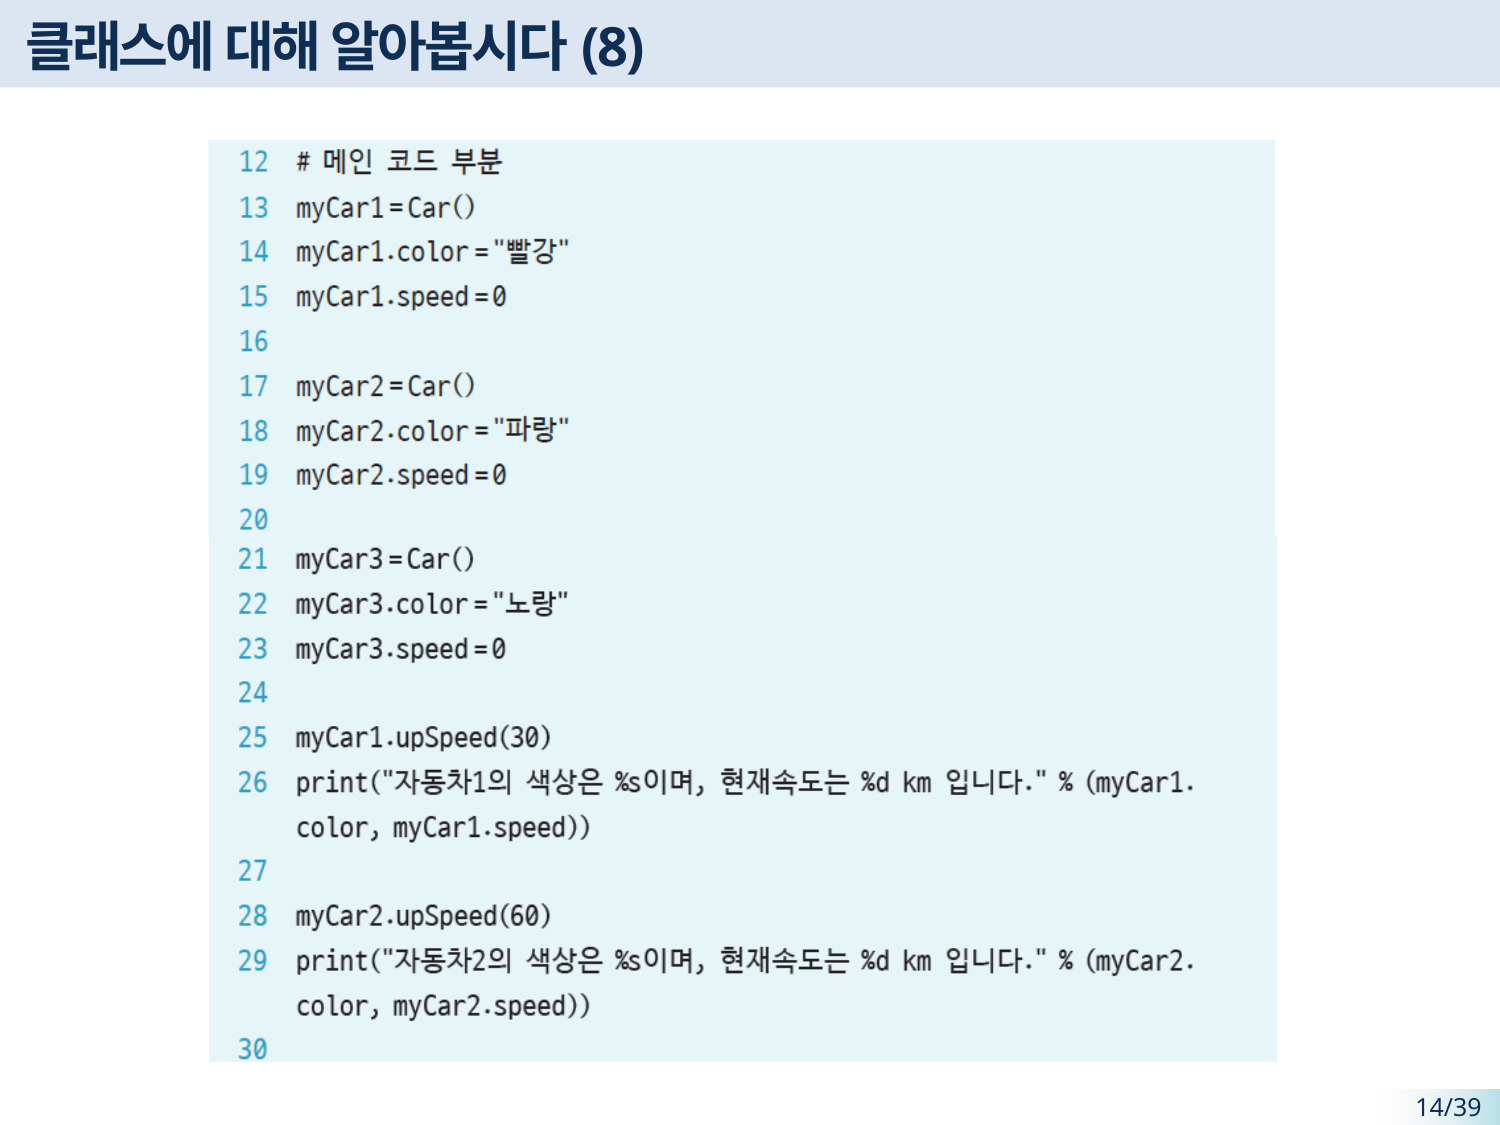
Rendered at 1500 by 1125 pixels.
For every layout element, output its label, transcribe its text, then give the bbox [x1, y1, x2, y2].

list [206, 139, 1275, 537]
picture [209, 536, 1277, 1062]
title 클래스에 대해 알아봅시다(8) [10, 5, 1288, 84]
